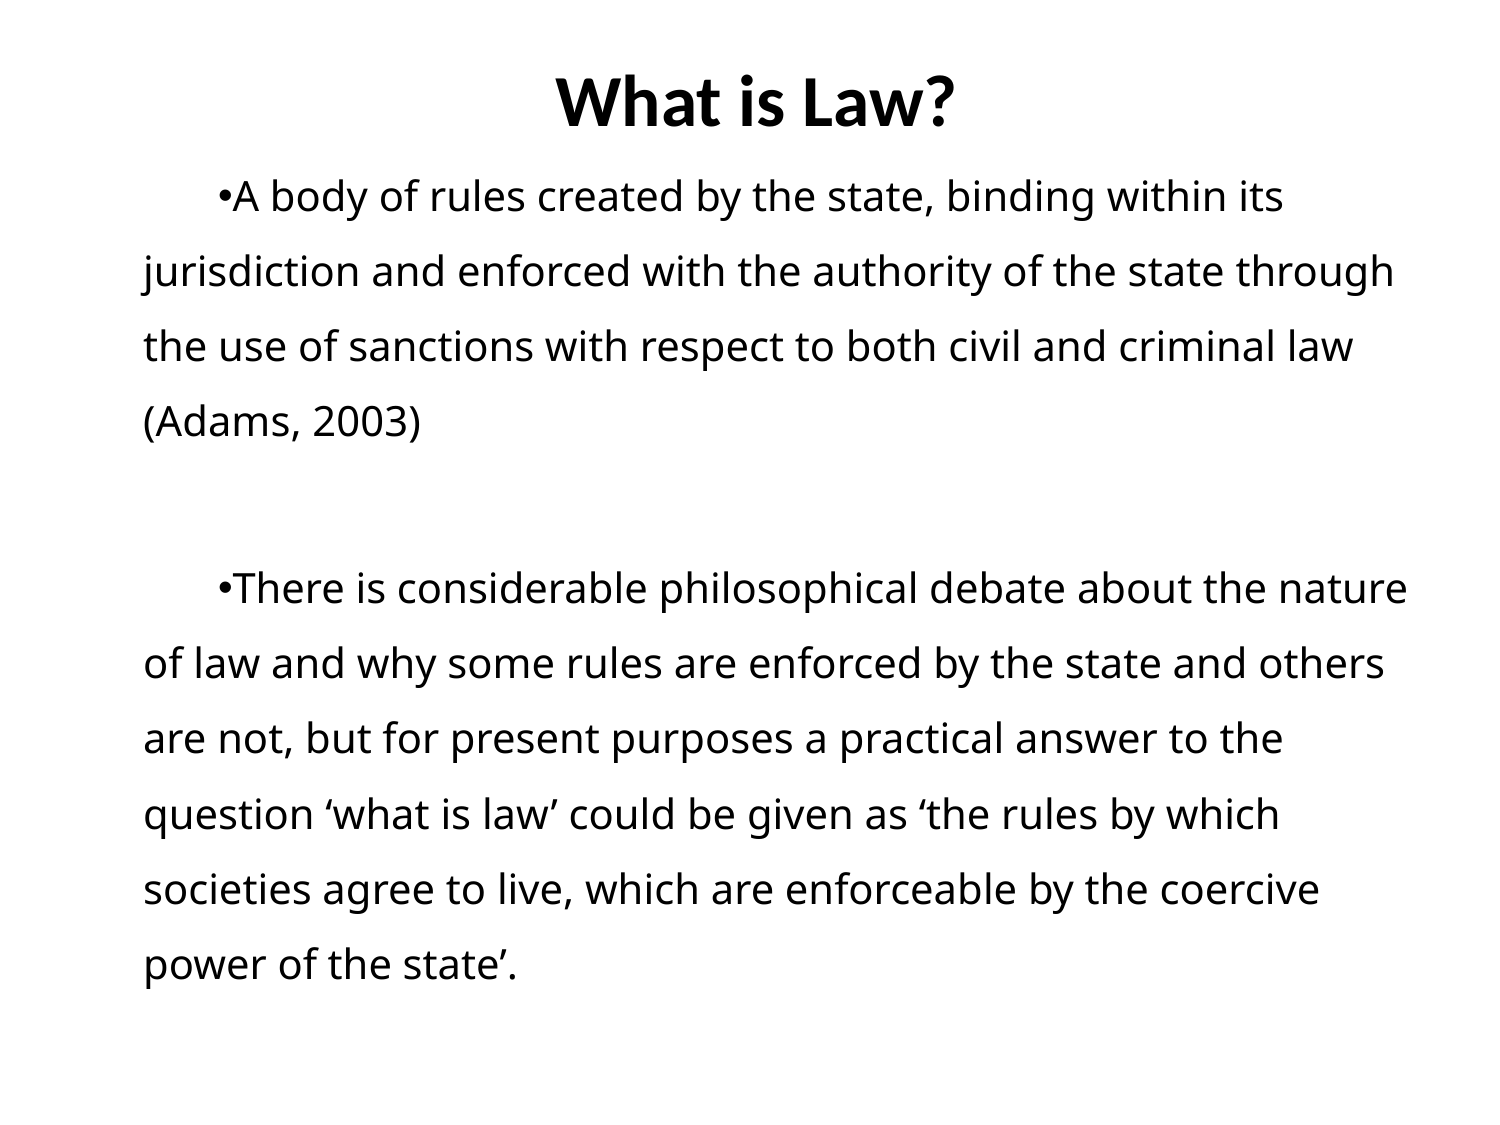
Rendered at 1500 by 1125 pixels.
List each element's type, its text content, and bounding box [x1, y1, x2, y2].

list A body of rules created by the state, binding within its jurisdiction and enforced with the authority of the state through the use of sanctions with respect to both civil and criminal law (Adams, 2003) There is considerable philosophical debate about the nature of law and why some rules are enforced by the state and others are not, but for present purposes a practical answer to the question ‘what is law’ could be given as ‘the rules by which societies agree to live, which are enforceable by the coercive power of the state’. [53, 137, 1425, 1005]
title What is Law? [88, 45, 1425, 137]
